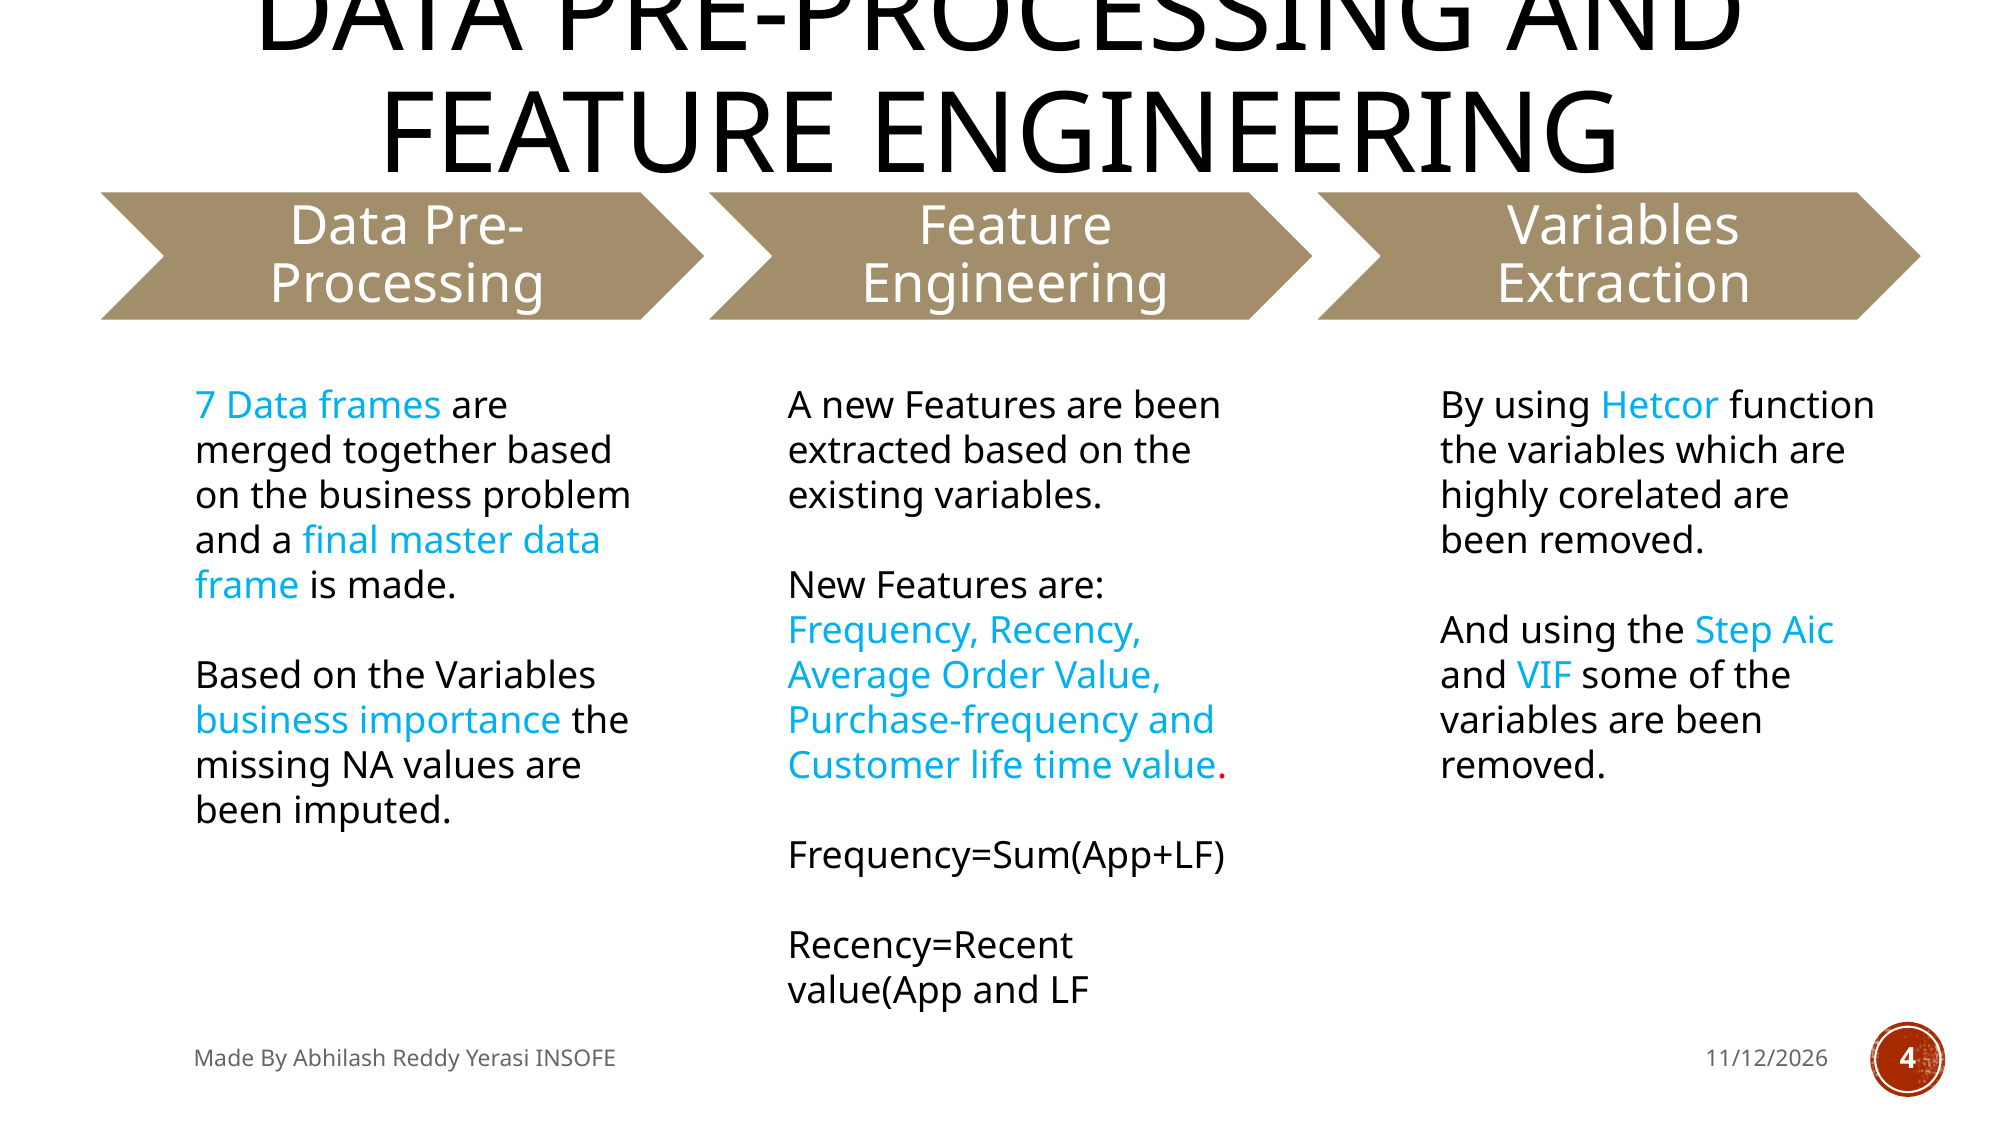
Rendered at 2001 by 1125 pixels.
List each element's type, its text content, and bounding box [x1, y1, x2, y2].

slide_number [1306, 1028, 1844, 1089]
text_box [100, 193, 705, 319]
text_box 7 Data frames are merged together based on the business problem and a final master data frame is made. Based on the Variables business importance the missing NA values are been imputed. [179, 373, 656, 839]
slide_number 4 [1855, 1028, 1961, 1089]
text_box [708, 193, 1314, 319]
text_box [1317, 193, 1922, 319]
text_box By using Hetcor function the variables which are highly corelated are been removed. And using the Step Aic and VIF some of the variables are been removed. [1425, 373, 1901, 794]
title DATA PRE-PROCESSING and Feature Engineering [0, 0, 2000, 150]
footer Made By Abhilash Reddy Yerasi INSOFE [178, 1028, 1217, 1089]
text_box A new Features are been extracted based on the existing variables. New Features are: Frequency, Recency, Average Order Value, Purchase-frequency and Customer life time value. Frequency=Sum(App+LF) Recency=Recent value(App and LF [772, 373, 1272, 1019]
